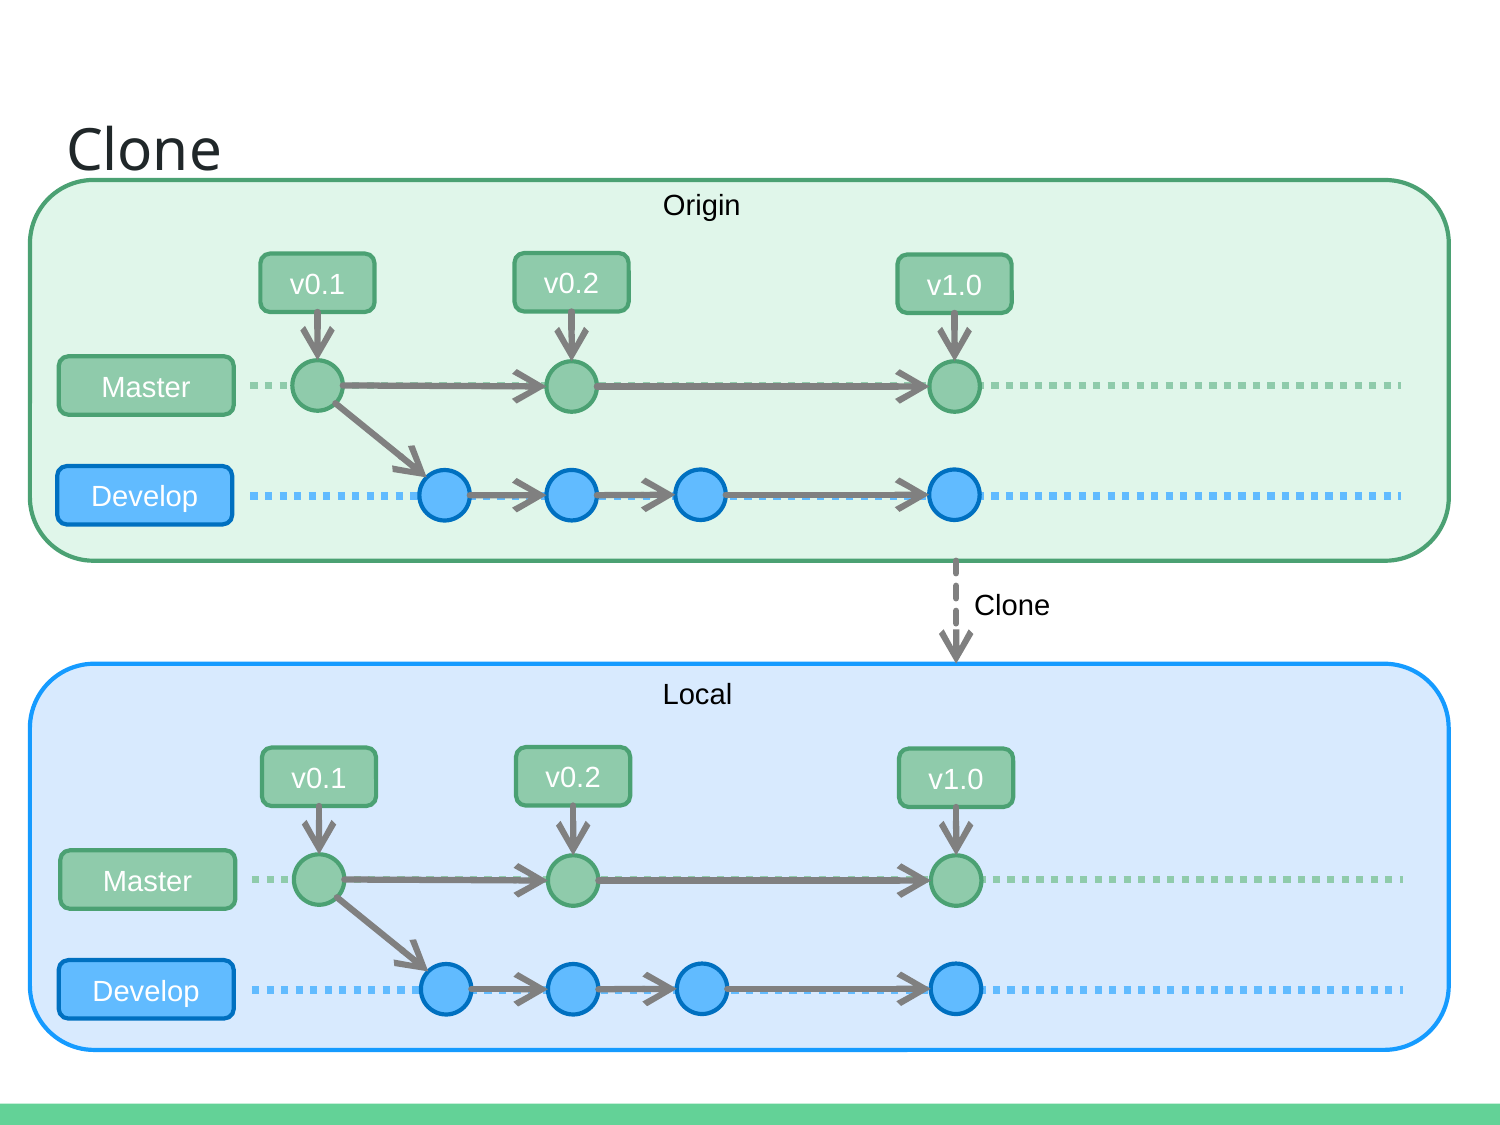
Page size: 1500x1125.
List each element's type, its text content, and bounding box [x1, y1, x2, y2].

text_box [290, 358, 345, 384]
text_box [418, 504, 471, 523]
text_box [27, 180, 1451, 563]
text_box [545, 961, 601, 989]
text_box v1.0 [896, 746, 1016, 810]
text_box [930, 888, 983, 908]
title Clone [51, 97, 1449, 180]
text_box v0.1 [258, 251, 377, 315]
text_box [675, 504, 726, 523]
text_box [928, 961, 984, 989]
text_box v0.1 [259, 745, 379, 809]
text_box [929, 853, 984, 878]
text_box v0.2 [513, 744, 633, 808]
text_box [335, 403, 427, 478]
text_box [674, 961, 730, 989]
text_box [546, 853, 601, 878]
text_box [928, 393, 982, 414]
text_box [27, 661, 1451, 1053]
text_box [418, 961, 474, 989]
text_box [927, 467, 982, 495]
text_box Master [56, 354, 236, 417]
text_box [544, 359, 599, 384]
text_box [547, 998, 599, 1017]
text_box Origin [648, 179, 756, 229]
text_box [546, 504, 598, 523]
text_box Local [648, 667, 748, 718]
text_box [929, 504, 981, 523]
text_box [291, 393, 344, 413]
text_box [544, 467, 599, 495]
text_box [420, 998, 472, 1017]
text_box [293, 888, 345, 907]
text_box [927, 359, 982, 384]
text_box Clone [960, 579, 1066, 629]
text_box [673, 467, 728, 495]
text_box v0.2 [512, 250, 631, 314]
text_box v1.0 [895, 252, 1014, 316]
text_box [417, 467, 472, 495]
text_box [547, 888, 600, 908]
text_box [336, 897, 429, 972]
text_box [676, 998, 728, 1017]
text_box Develop [55, 463, 235, 527]
text_box Master [58, 848, 238, 911]
text_box [930, 998, 982, 1017]
text_box Develop [56, 957, 236, 1021]
text_box [545, 393, 598, 414]
text_box [291, 852, 347, 878]
